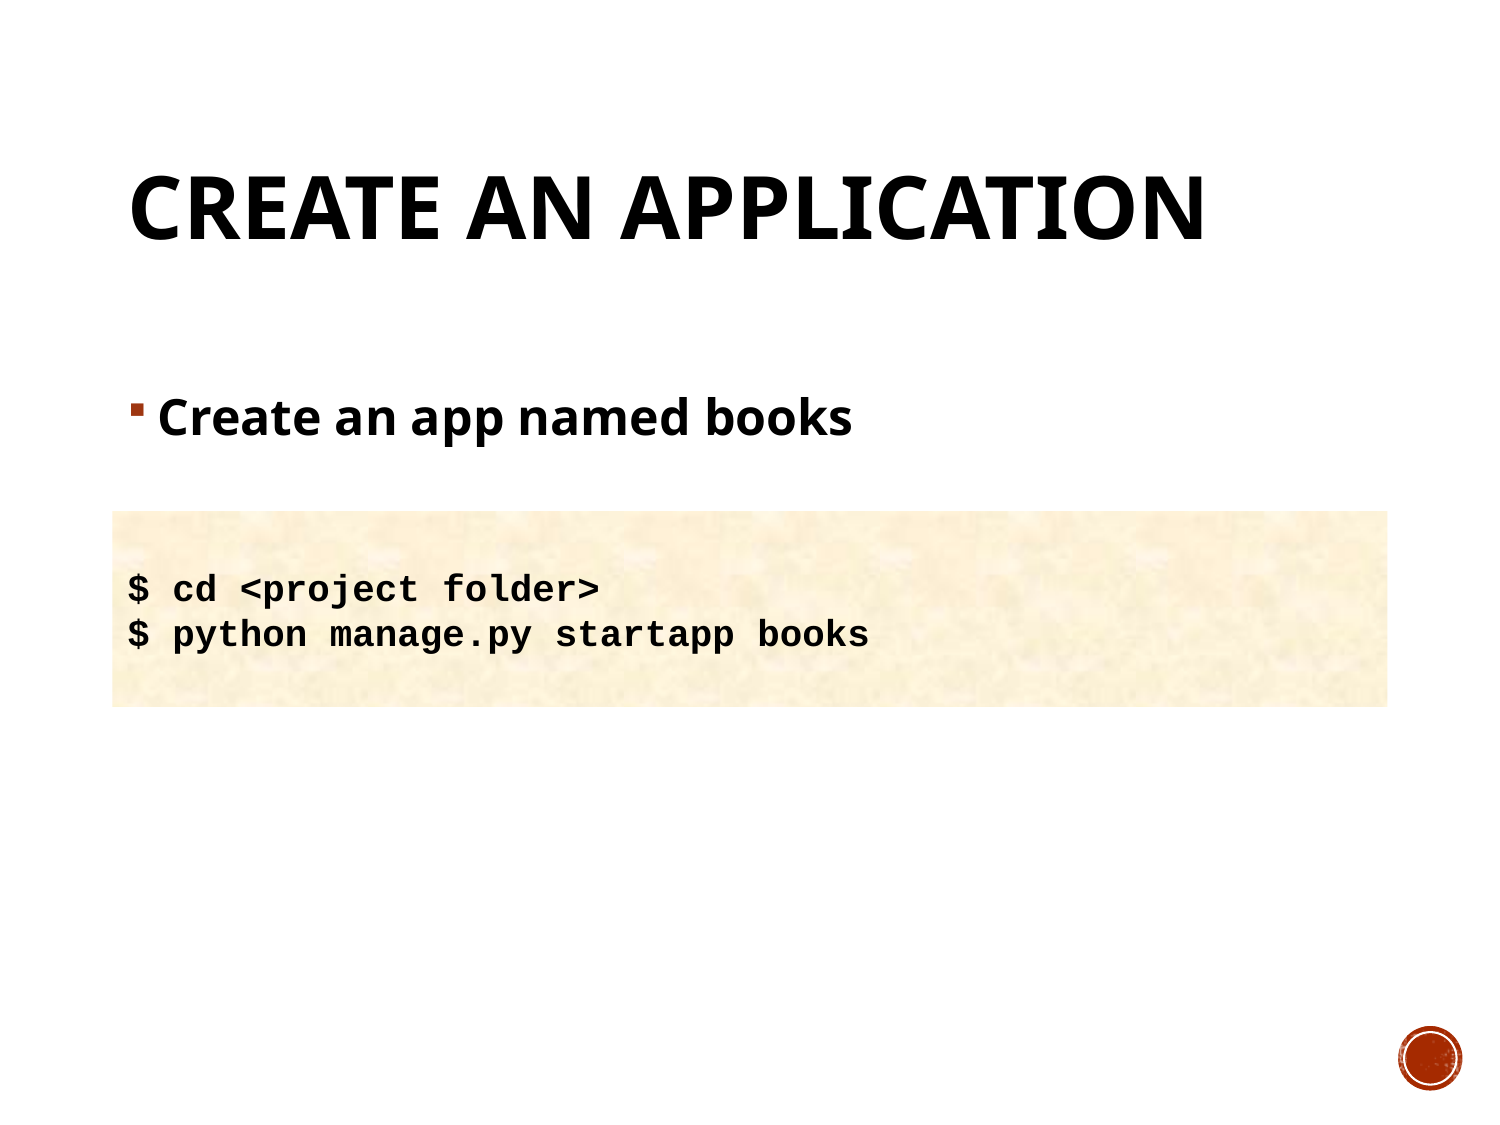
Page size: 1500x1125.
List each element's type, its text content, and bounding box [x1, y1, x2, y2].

text_box $ cd <project folder> $ python manage.py startapp books [112, 511, 1388, 707]
title Create an Application [112, 79, 1388, 344]
list Create an app named books [112, 348, 1388, 471]
